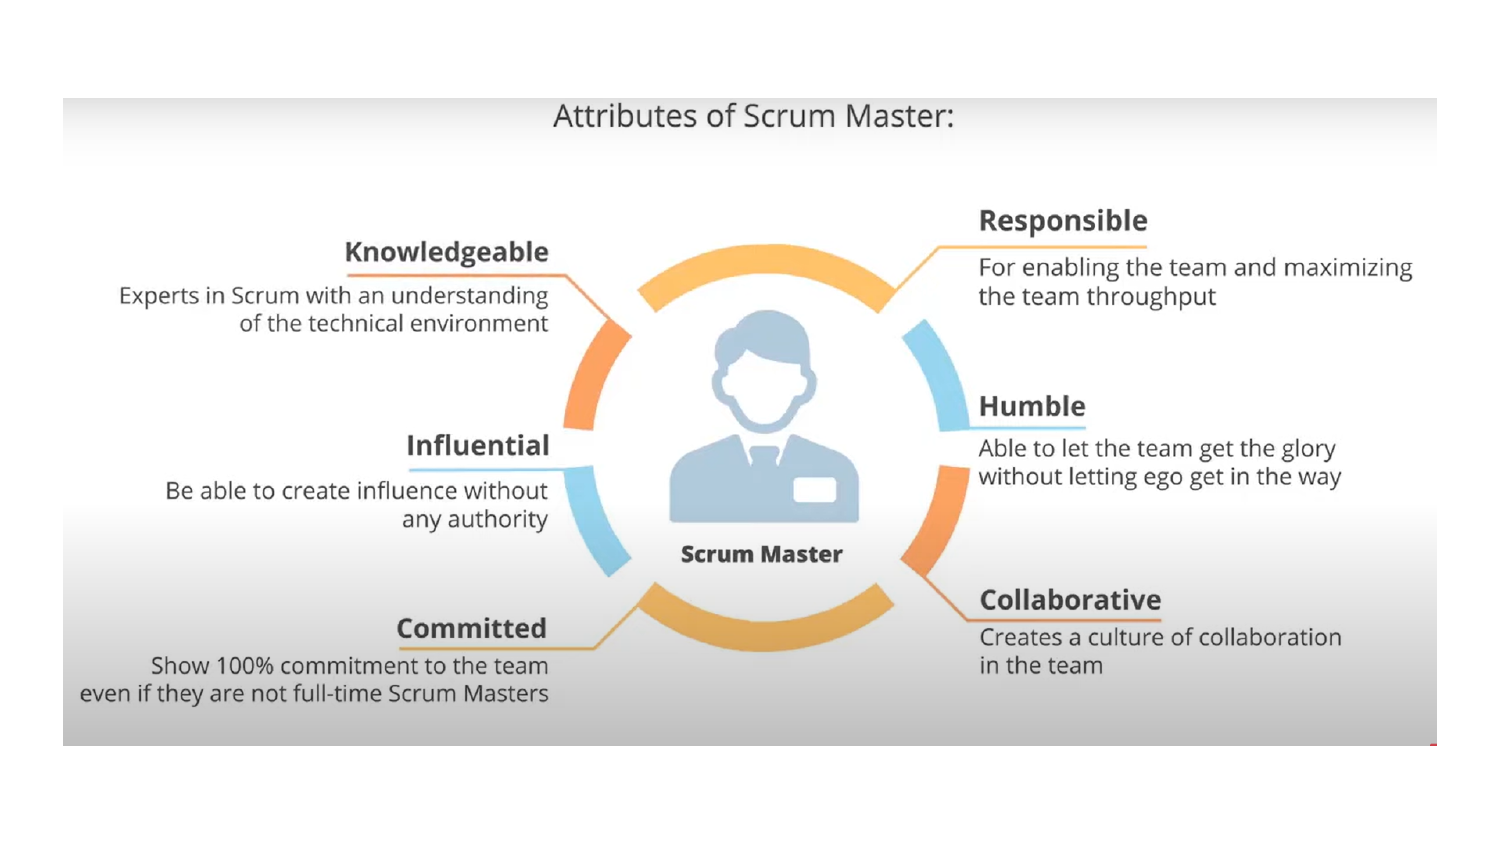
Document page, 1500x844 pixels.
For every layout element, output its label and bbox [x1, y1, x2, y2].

picture [62, 98, 1438, 746]
